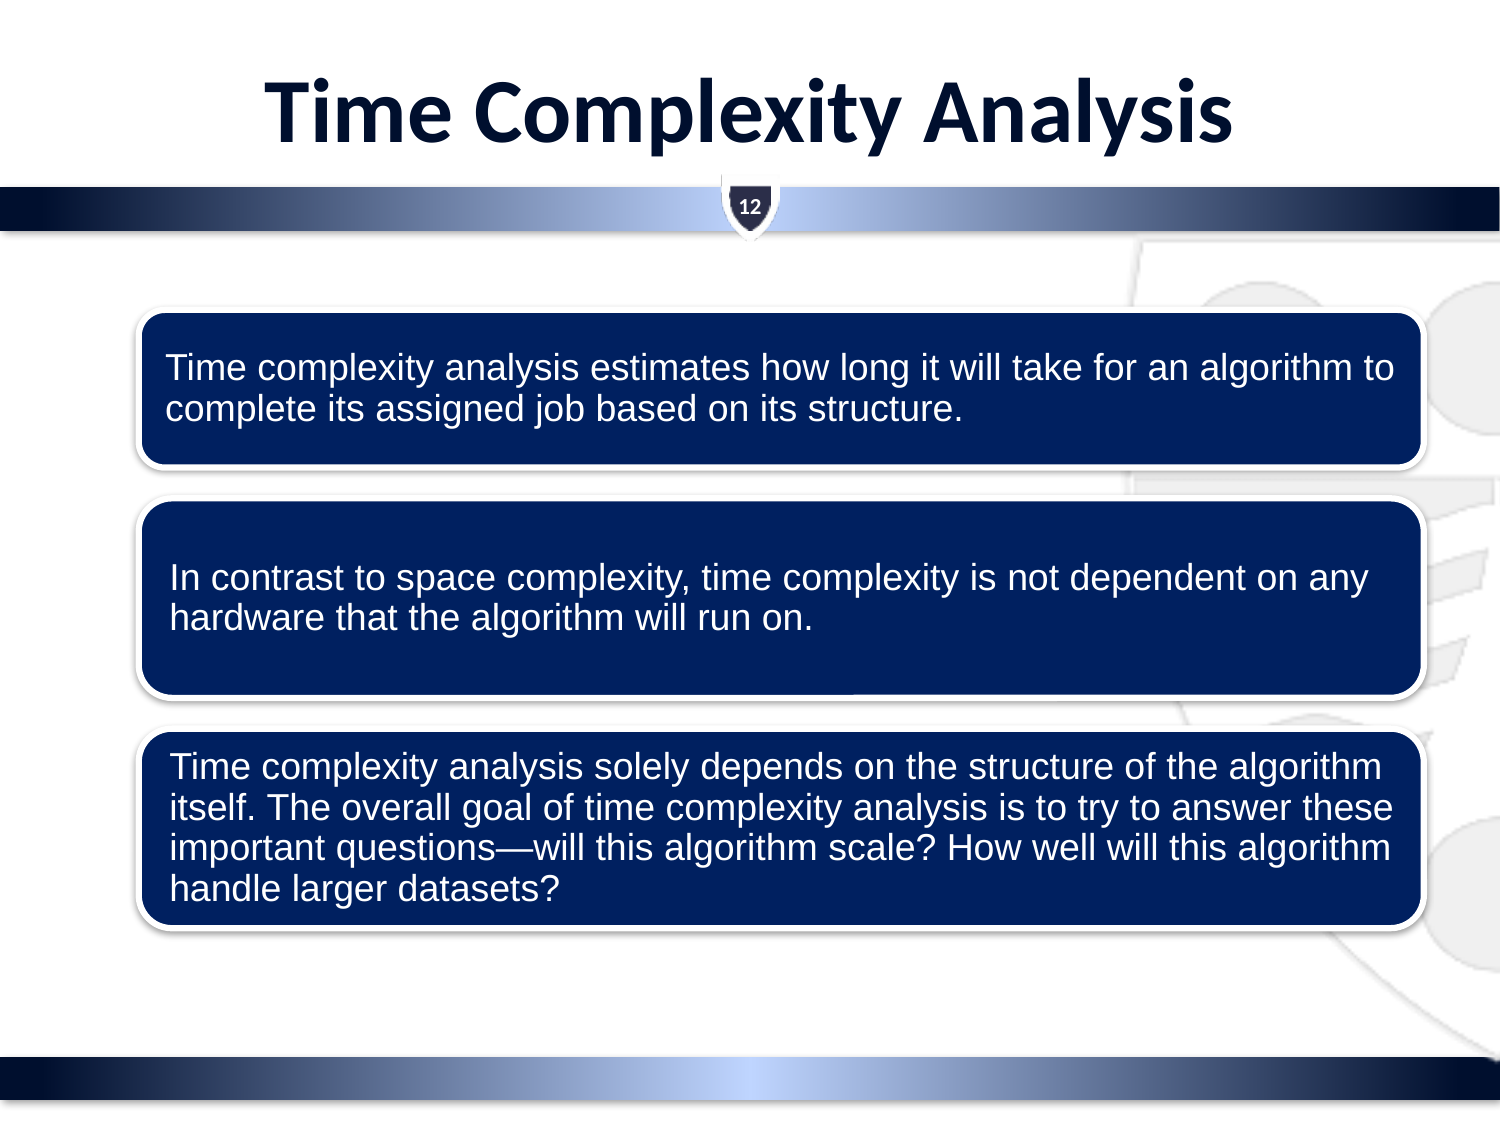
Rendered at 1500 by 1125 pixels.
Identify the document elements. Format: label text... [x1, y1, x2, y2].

slide_number 12 [718, 174, 782, 235]
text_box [138, 255, 1425, 983]
picture [720, 235, 780, 242]
title Time Complexity Analysis [75, 12, 1425, 200]
